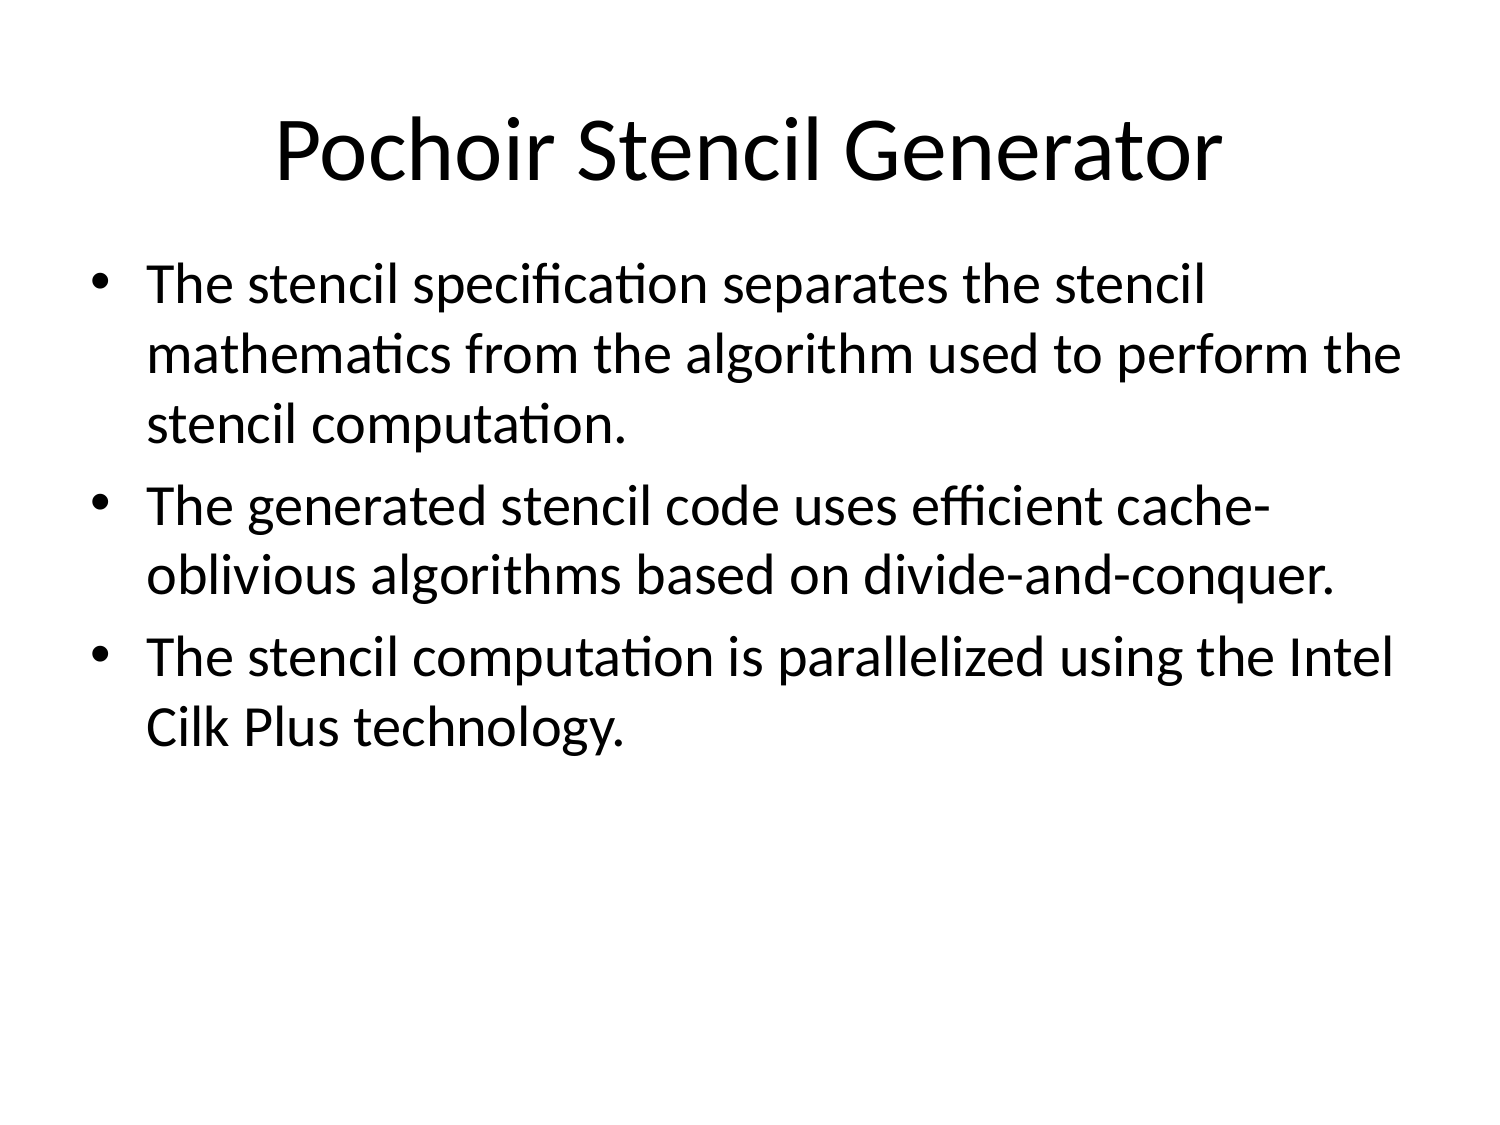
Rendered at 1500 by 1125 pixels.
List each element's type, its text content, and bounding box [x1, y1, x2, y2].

list The stencil specification separates the stencil mathematics from the algorithm used to perform the stencil computation. The generated stencil code uses efficient cache-oblivious algorithms based on divide-and-conquer. The stencil computation is parallelized using the Intel Cilk Plus technology. [75, 237, 1425, 891]
title Pochoir Stencil Generator [75, 42, 1425, 237]
